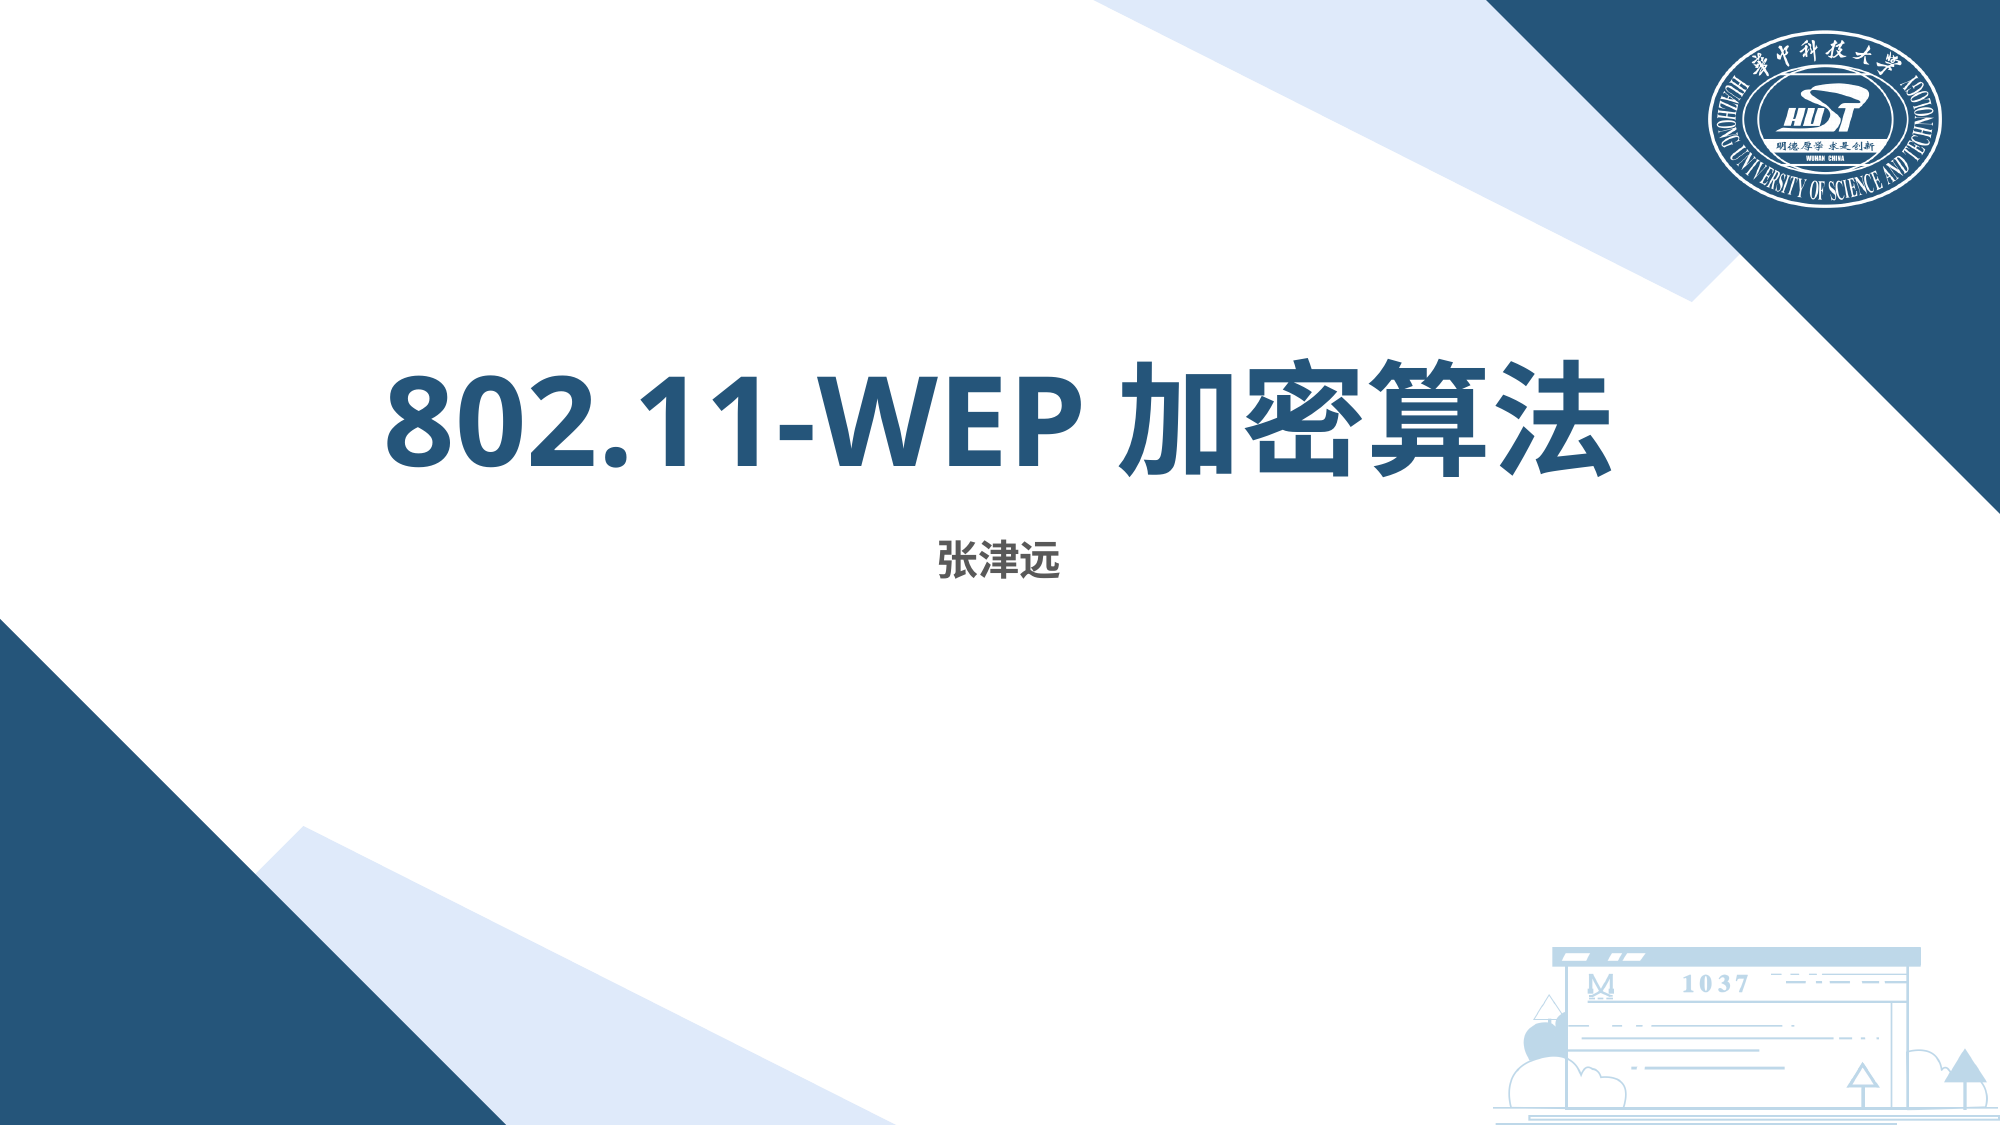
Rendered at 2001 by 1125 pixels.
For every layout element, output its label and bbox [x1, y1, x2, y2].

text_box [352, 333, 1648, 792]
text_box [0, 614, 773, 1125]
picture [1493, 947, 2000, 1125]
text_box [1222, 0, 2000, 514]
